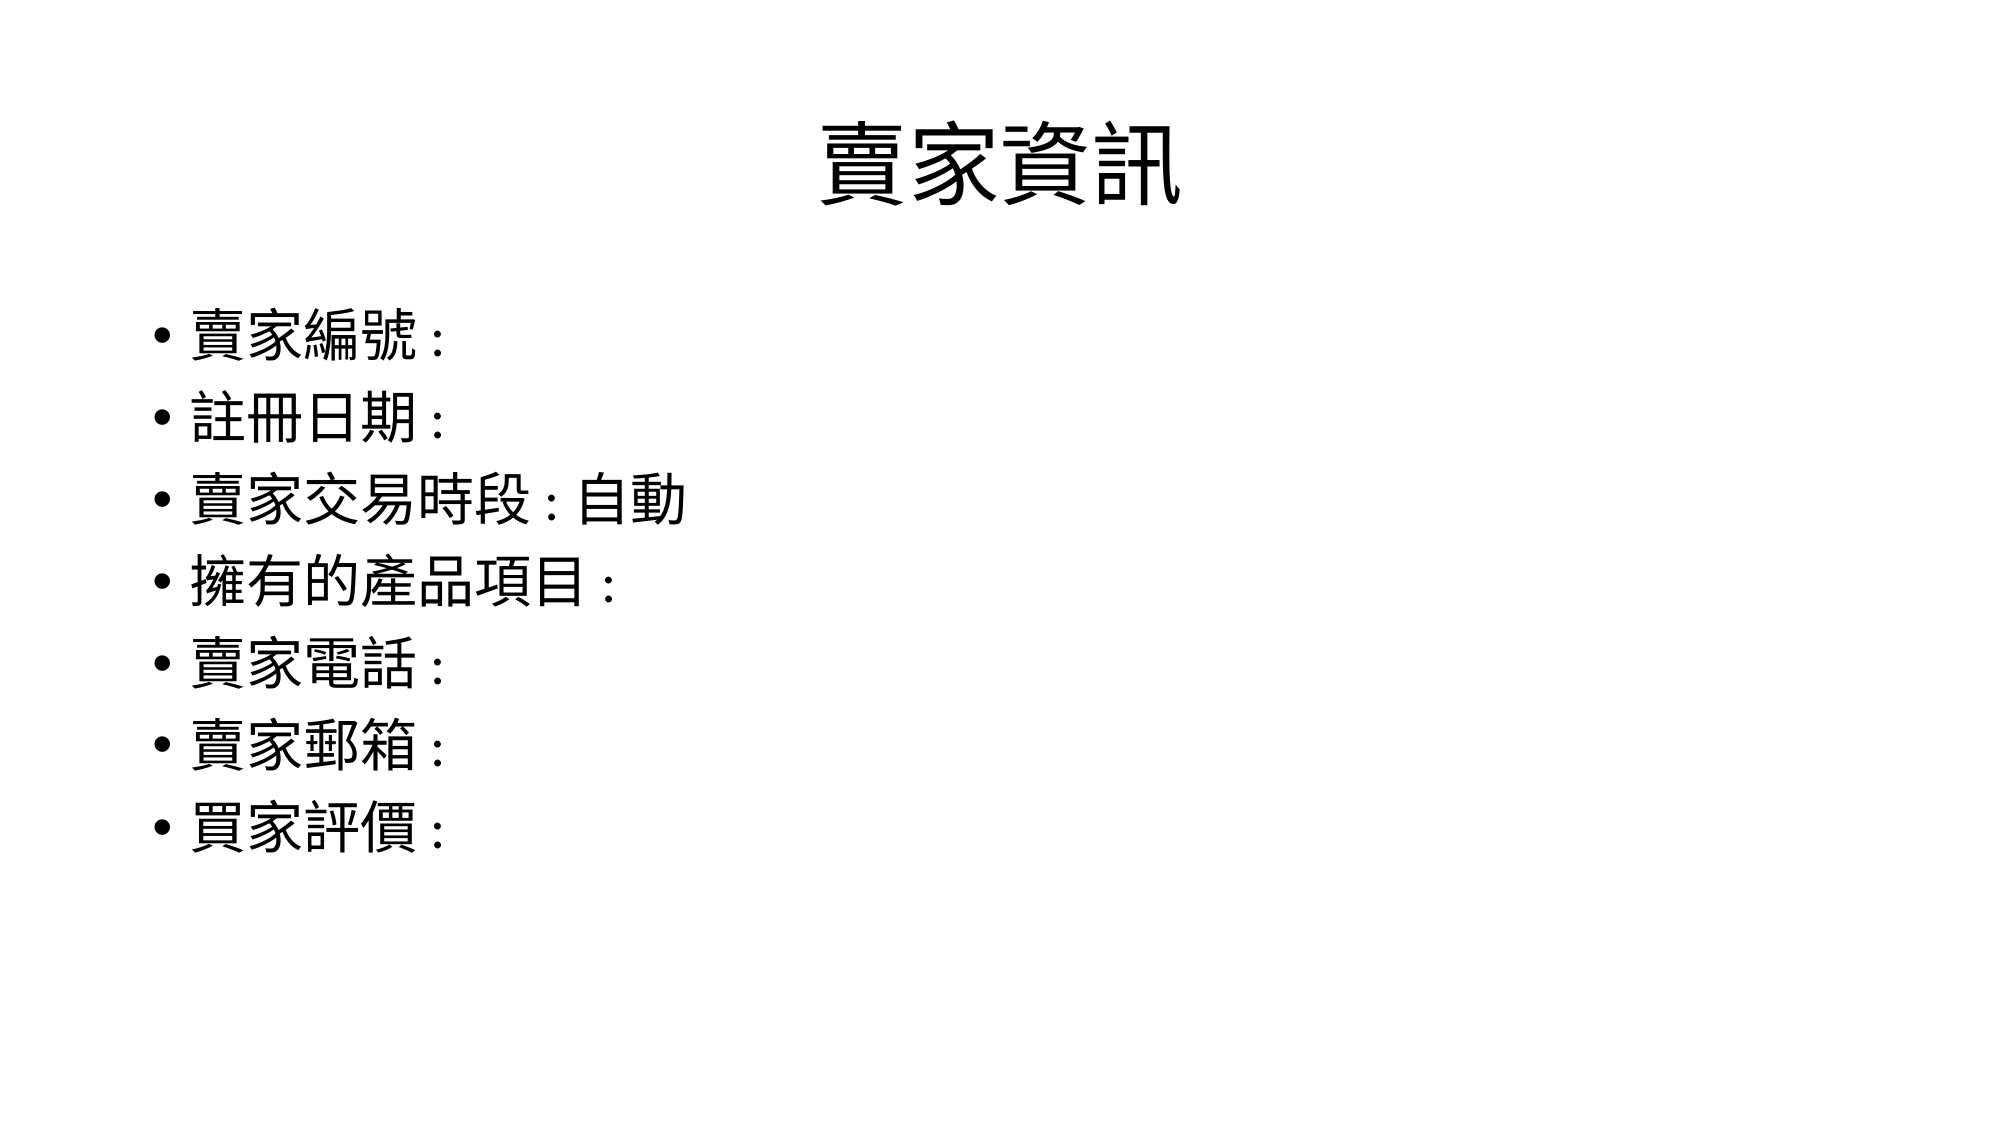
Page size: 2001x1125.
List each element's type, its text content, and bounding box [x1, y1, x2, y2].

title 賣家資訊 [137, 59, 1863, 278]
list 賣家編號: 註冊日期: 賣家交易時段:自動 擁有的產品項目: 賣家電話: 賣家郵箱: 買家評價: [137, 299, 1863, 1014]
